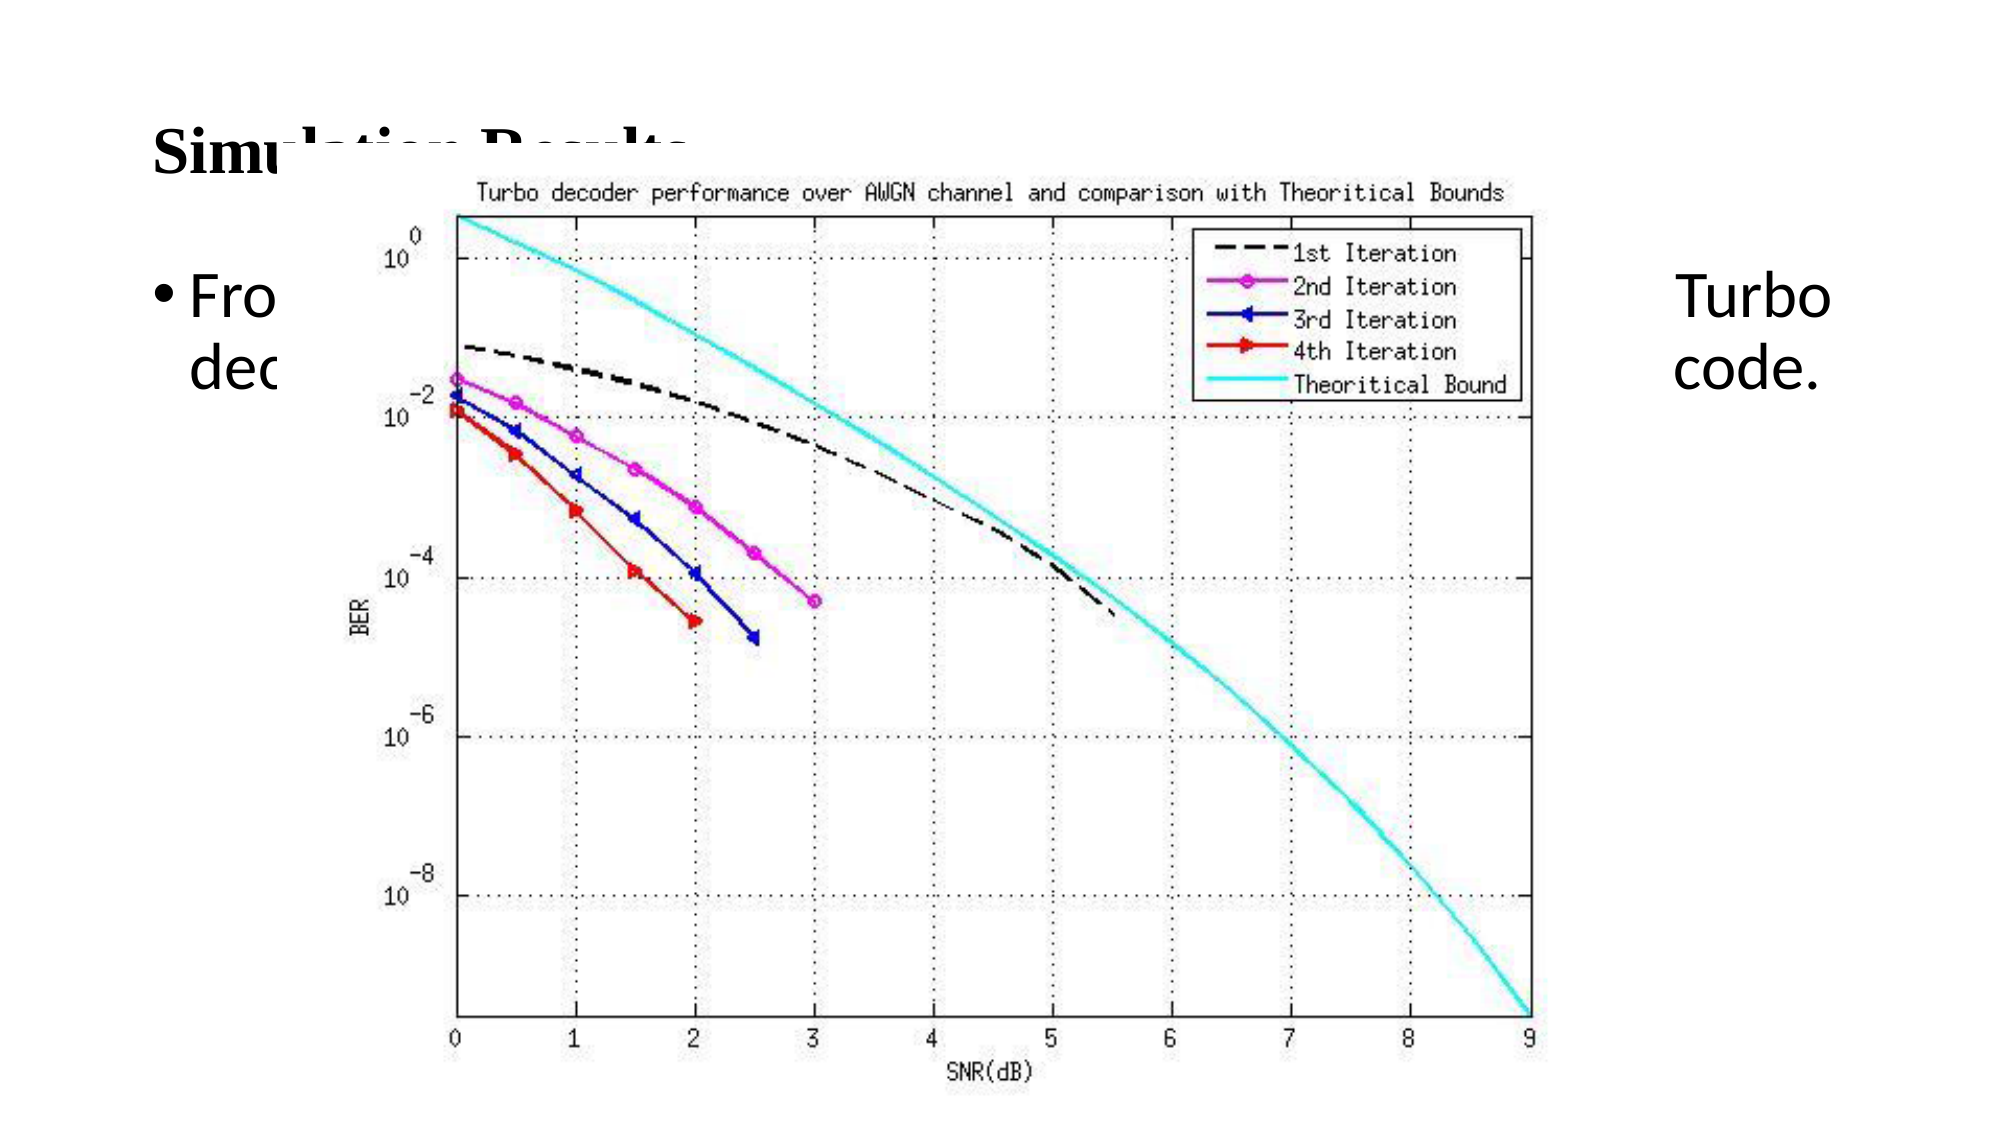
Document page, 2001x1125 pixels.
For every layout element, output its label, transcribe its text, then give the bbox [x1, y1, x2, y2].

picture [276, 143, 1661, 1123]
title Simulation Results [137, 59, 1863, 252]
list From the plot it can be concluded that performance of Turbo decoder drastically improves compared to convolution code. [137, 252, 276, 1014]
list From the plot it can be concluded that performance of Turbo decoder drastically improves compared to convolution code. [1661, 252, 1863, 1014]
